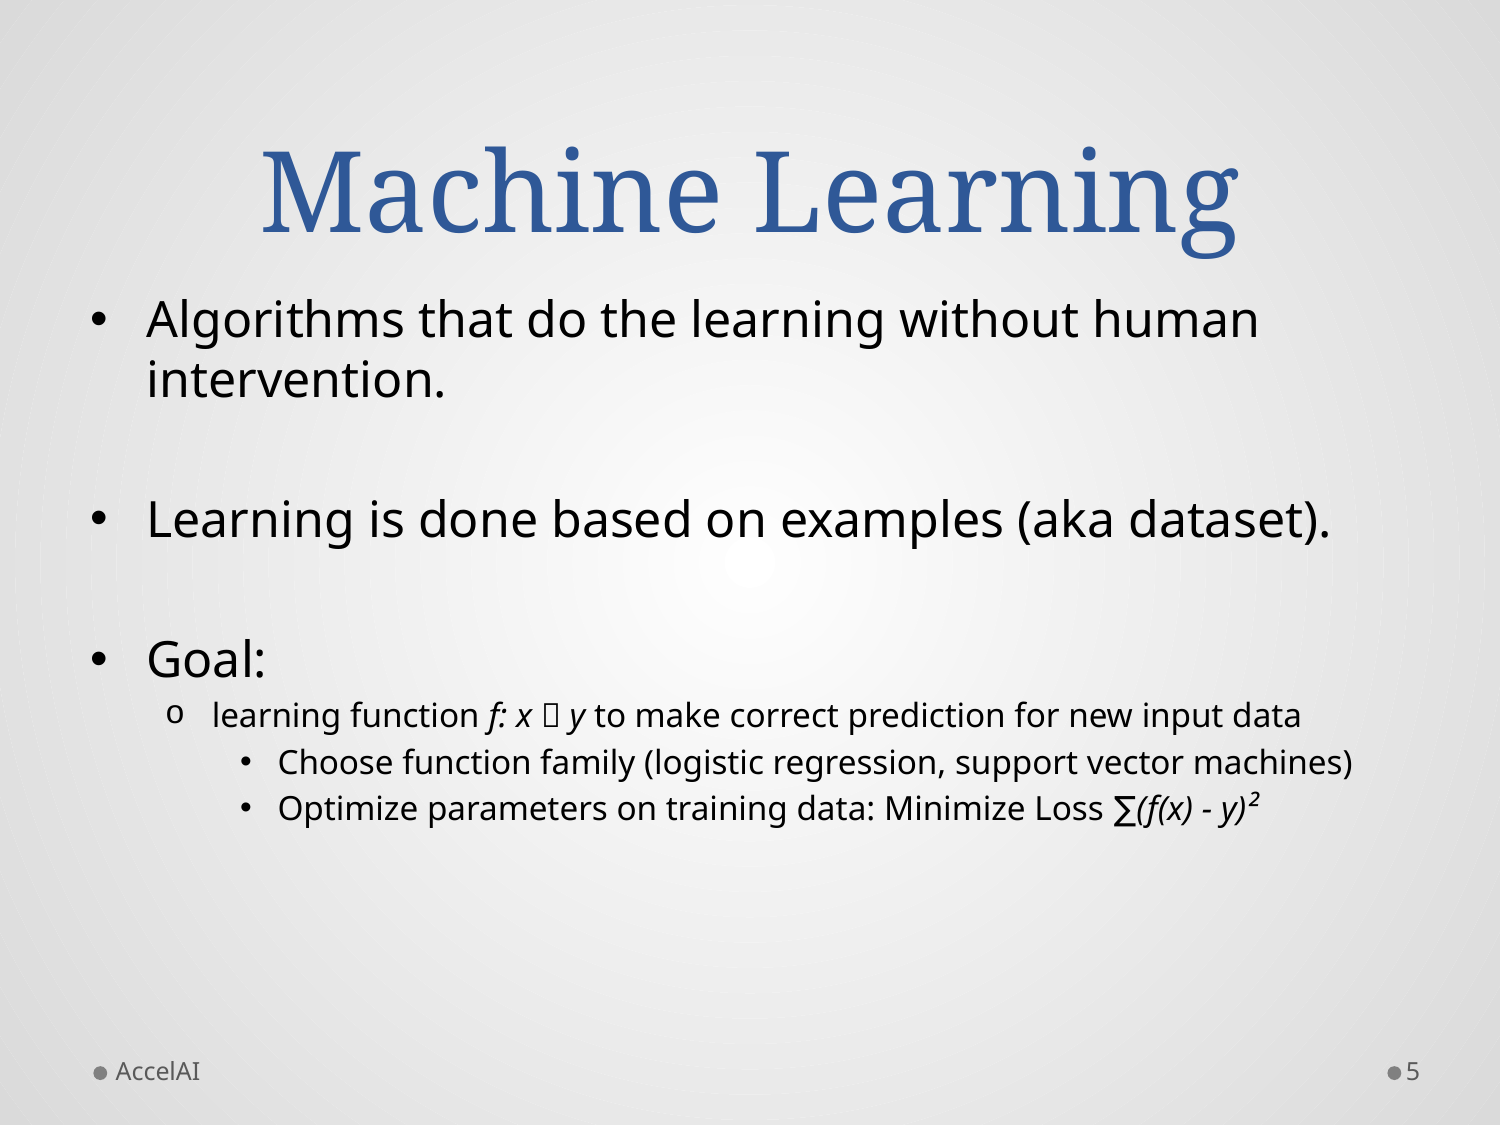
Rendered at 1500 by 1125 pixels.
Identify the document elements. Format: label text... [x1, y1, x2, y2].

list Algorithms that do the learning without human intervention. Learning is done based on examples (aka dataset). Goal: learning function f: x  y to make correct prediction for new input data Choose function family (logistic regression, support vector machines) Optimize parameters on training data: Minimize Loss ∑(f(x) - y)² [75, 280, 1425, 1005]
slide_number 5 [1401, 1042, 1494, 1103]
footer AccelAI [108, 1042, 576, 1103]
title Machine Learning [75, 0, 1425, 263]
